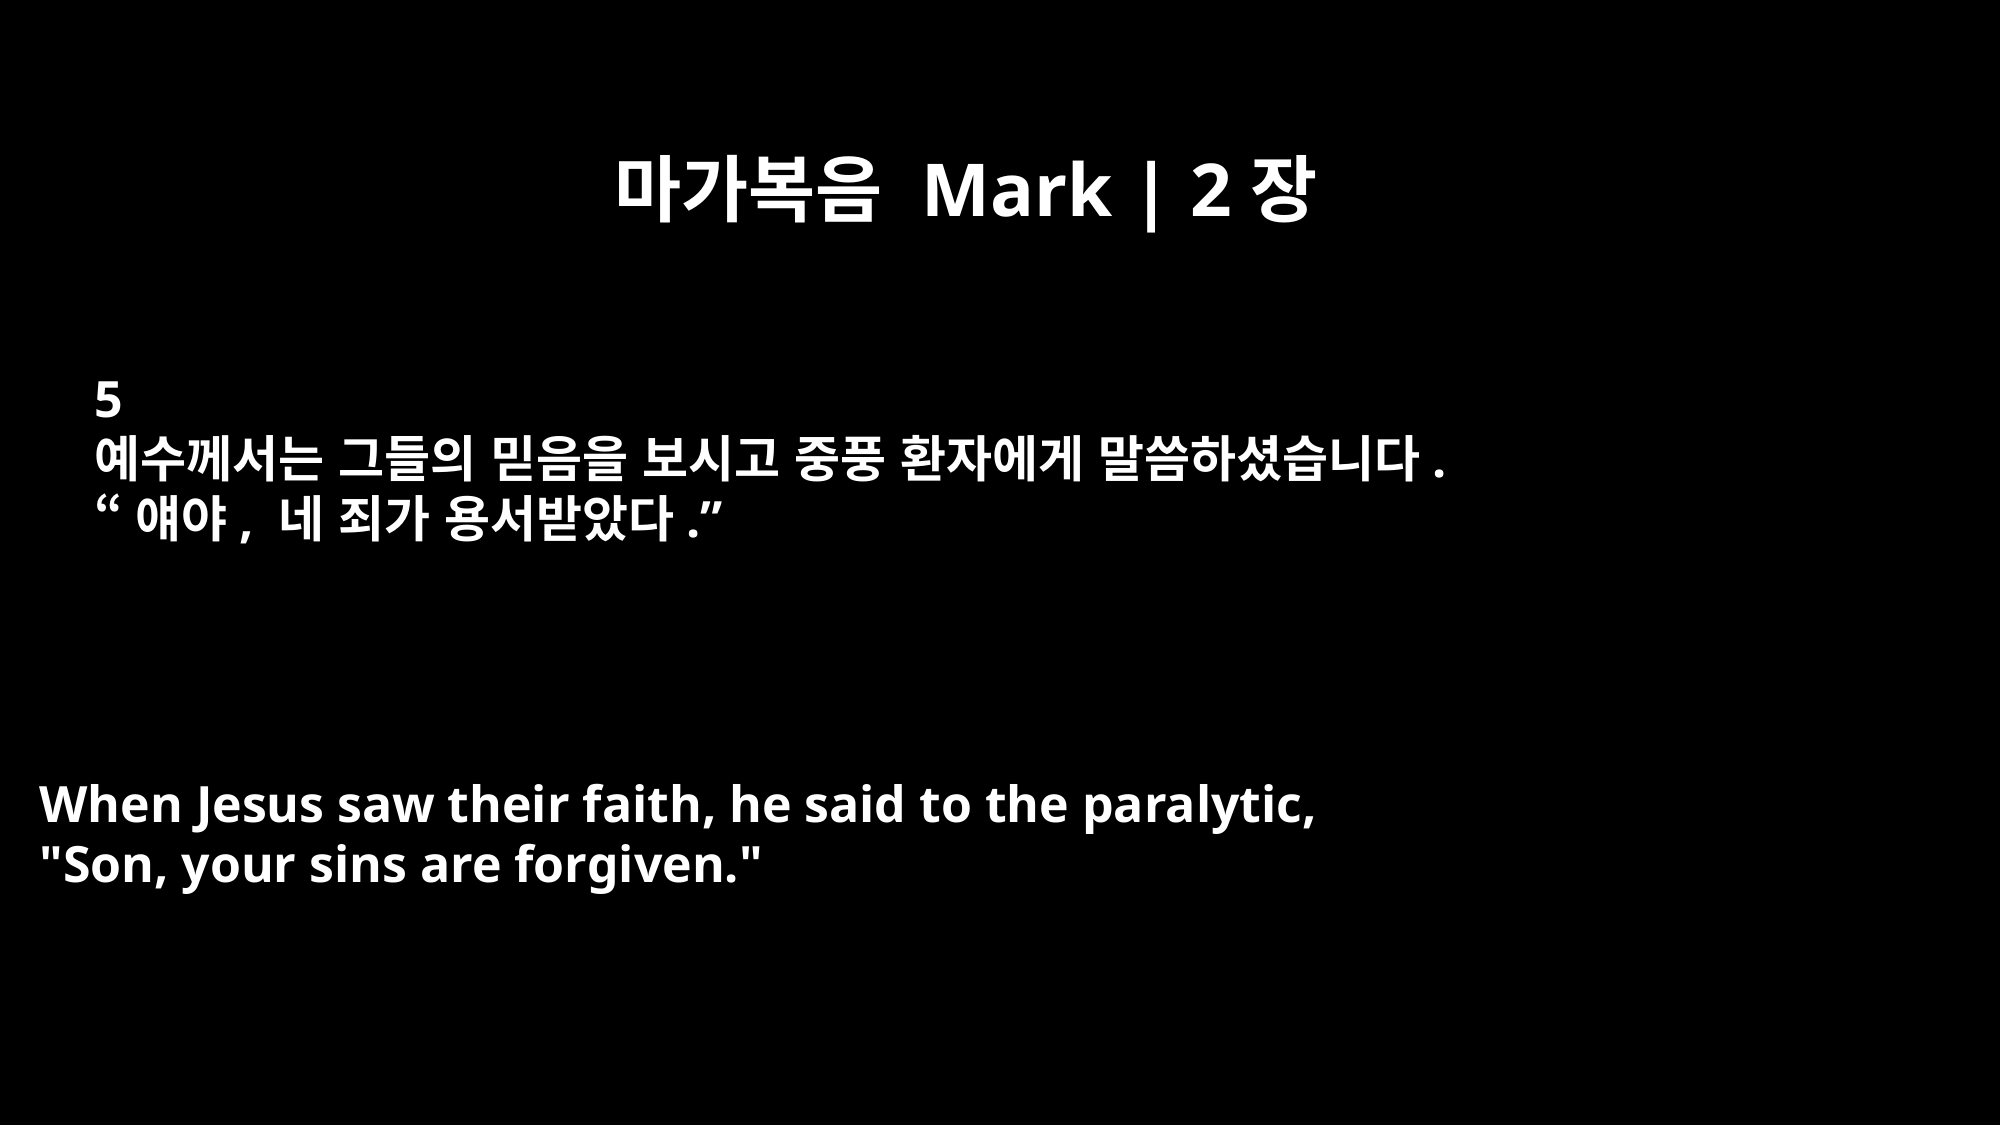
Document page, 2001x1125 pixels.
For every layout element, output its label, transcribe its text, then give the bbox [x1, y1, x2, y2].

text_box 마가복음 Mark | 2장 [599, 136, 1333, 239]
text_box 5 예수께서는 그들의 믿음을 보시고 중풍 환자에게 말씀하셨습니다. “얘야, 네 죄가 용서받았다.” [79, 359, 1475, 555]
text_box When Jesus saw their faith, he said to the paralytic, "Son, your sins are forgiven." [25, 764, 1345, 900]
